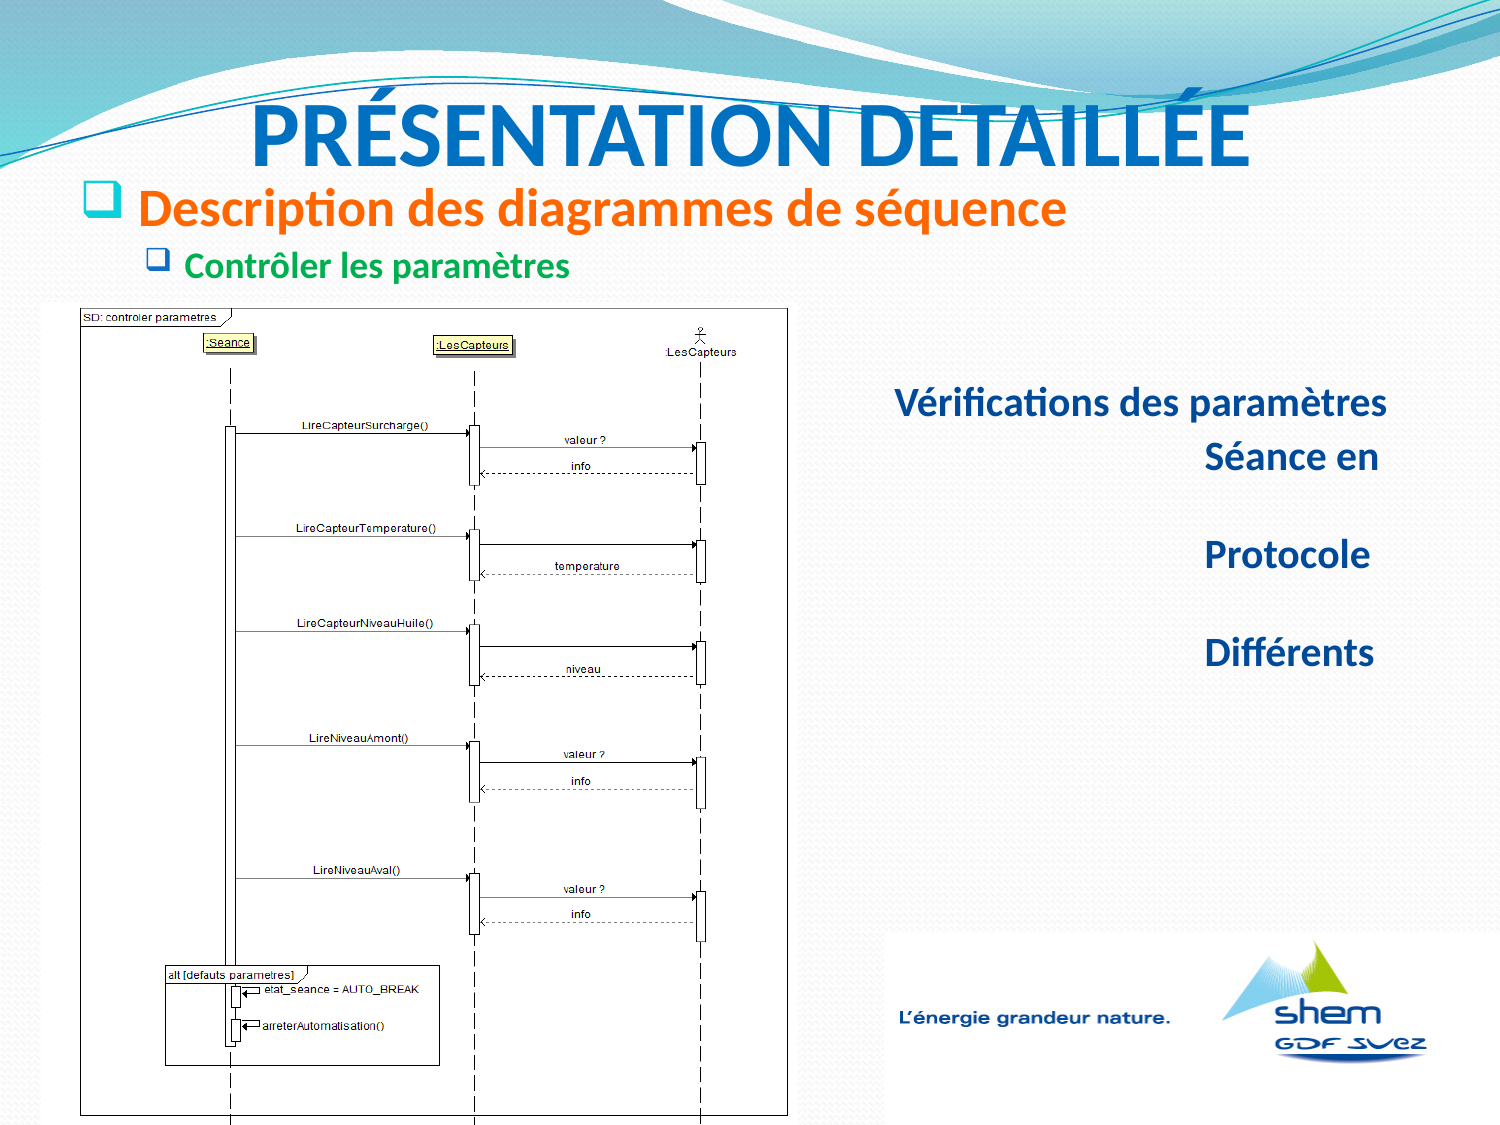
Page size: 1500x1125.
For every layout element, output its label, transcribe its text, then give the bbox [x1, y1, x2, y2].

text_box Description des diagrammes de séquence Contrôler les paramètres Vérifications des paramètres Séance en défaut Protocole d’arrêt Différents capteurs [64, 172, 1459, 988]
title PRÉSENTATION DETAILLÉE [76, 77, 1428, 172]
picture [41, 302, 798, 1125]
picture [884, 933, 1500, 1125]
